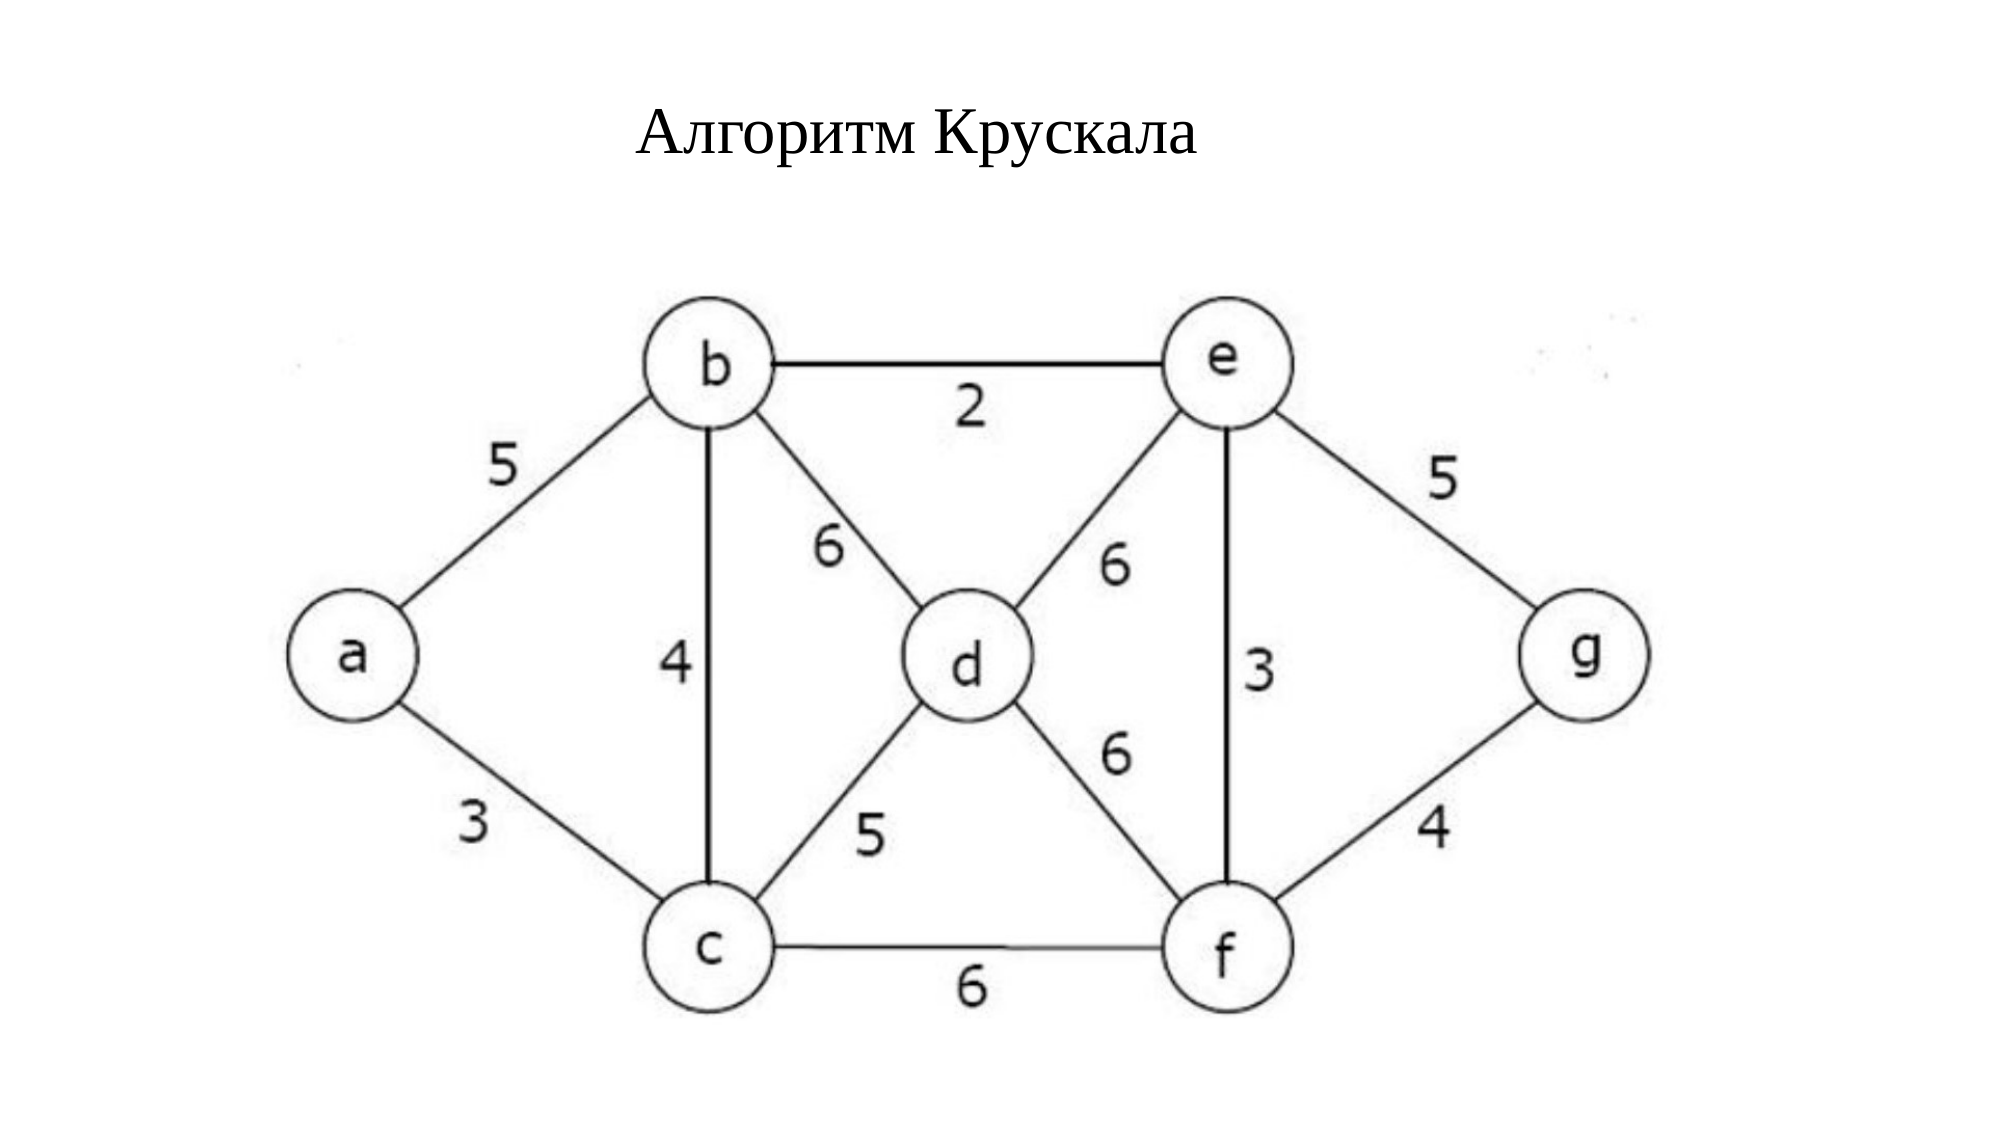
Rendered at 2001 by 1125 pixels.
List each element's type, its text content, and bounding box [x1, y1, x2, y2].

picture [245, 283, 1685, 1028]
text_box Алгоритм Крускала [621, 79, 1215, 175]
